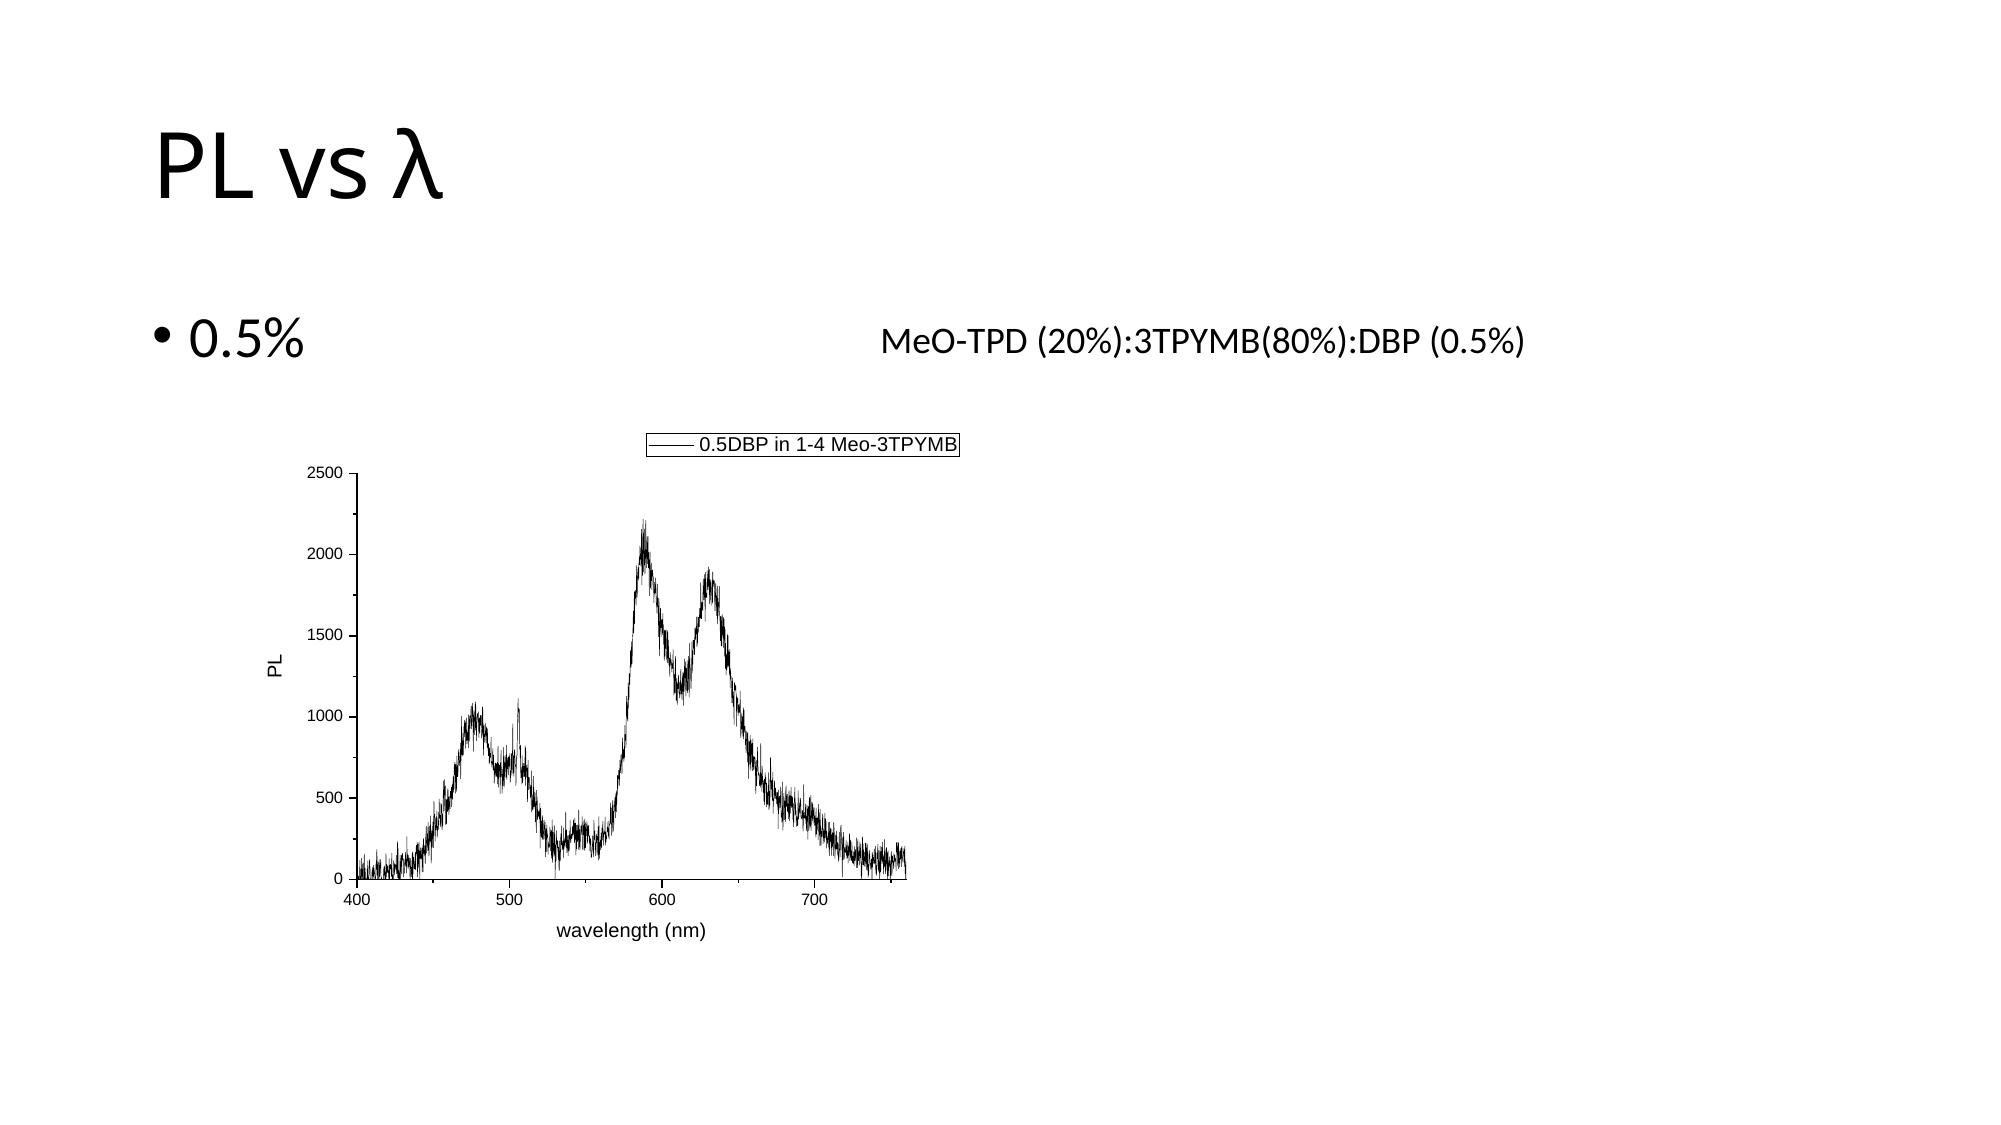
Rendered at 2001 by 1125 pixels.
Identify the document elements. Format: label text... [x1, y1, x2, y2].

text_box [212, 407, 1020, 975]
text_box MeO-TPD (20%):3TPYMB(80%):DBP (0.5%) [865, 308, 1589, 369]
title PL vs λ [137, 59, 1863, 278]
list 0.5% [137, 299, 1863, 1014]
